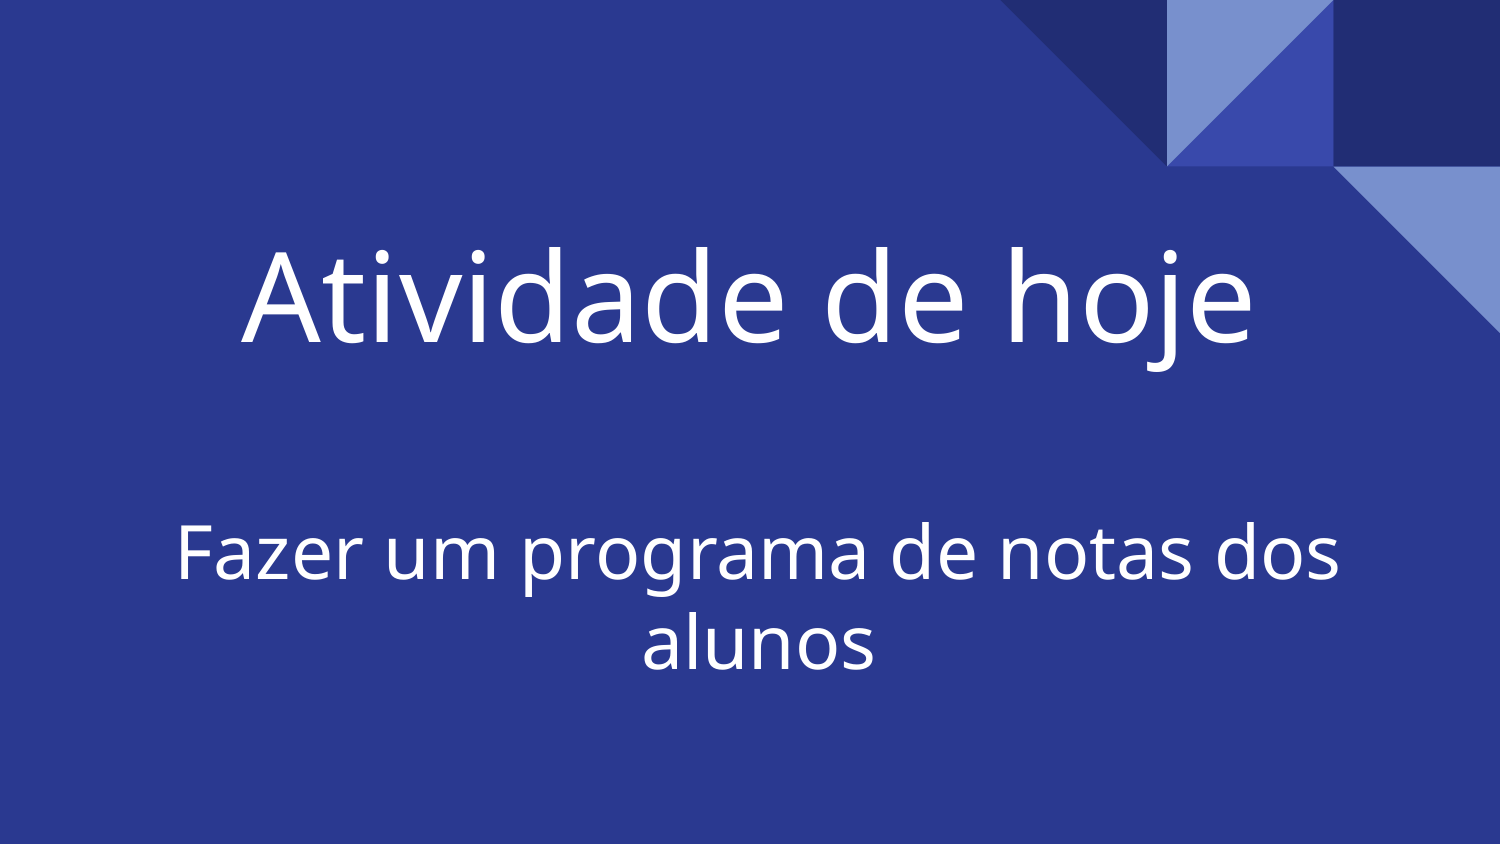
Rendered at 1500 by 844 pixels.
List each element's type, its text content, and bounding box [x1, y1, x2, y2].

title Atividade de hoje [51, 49, 1449, 383]
list Fazer um programa de notas dos alunos [59, 489, 1458, 724]
